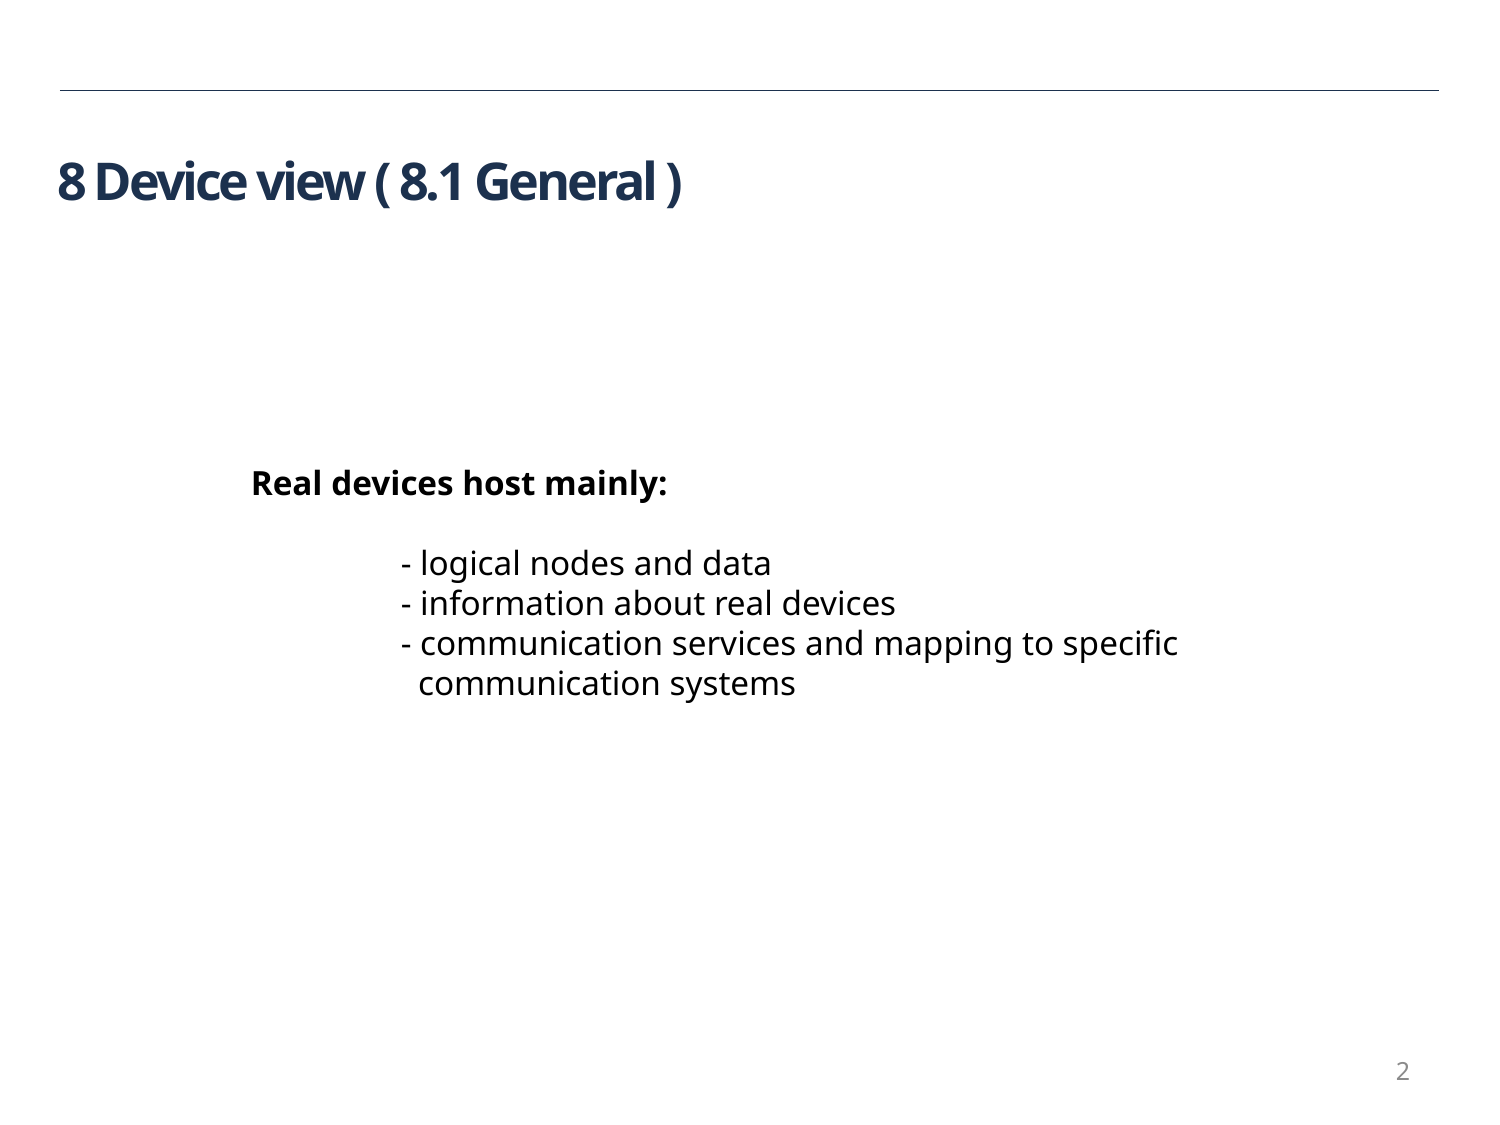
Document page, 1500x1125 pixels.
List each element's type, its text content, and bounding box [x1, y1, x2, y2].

text_box 8 Device view ( 8.1 General ) [42, 131, 1190, 227]
text_box Real devices host mainly: - logical nodes and data - information about real devices - communication services and mapping to specific communication systems [235, 455, 1419, 710]
slide_number 2 [1074, 1042, 1425, 1103]
